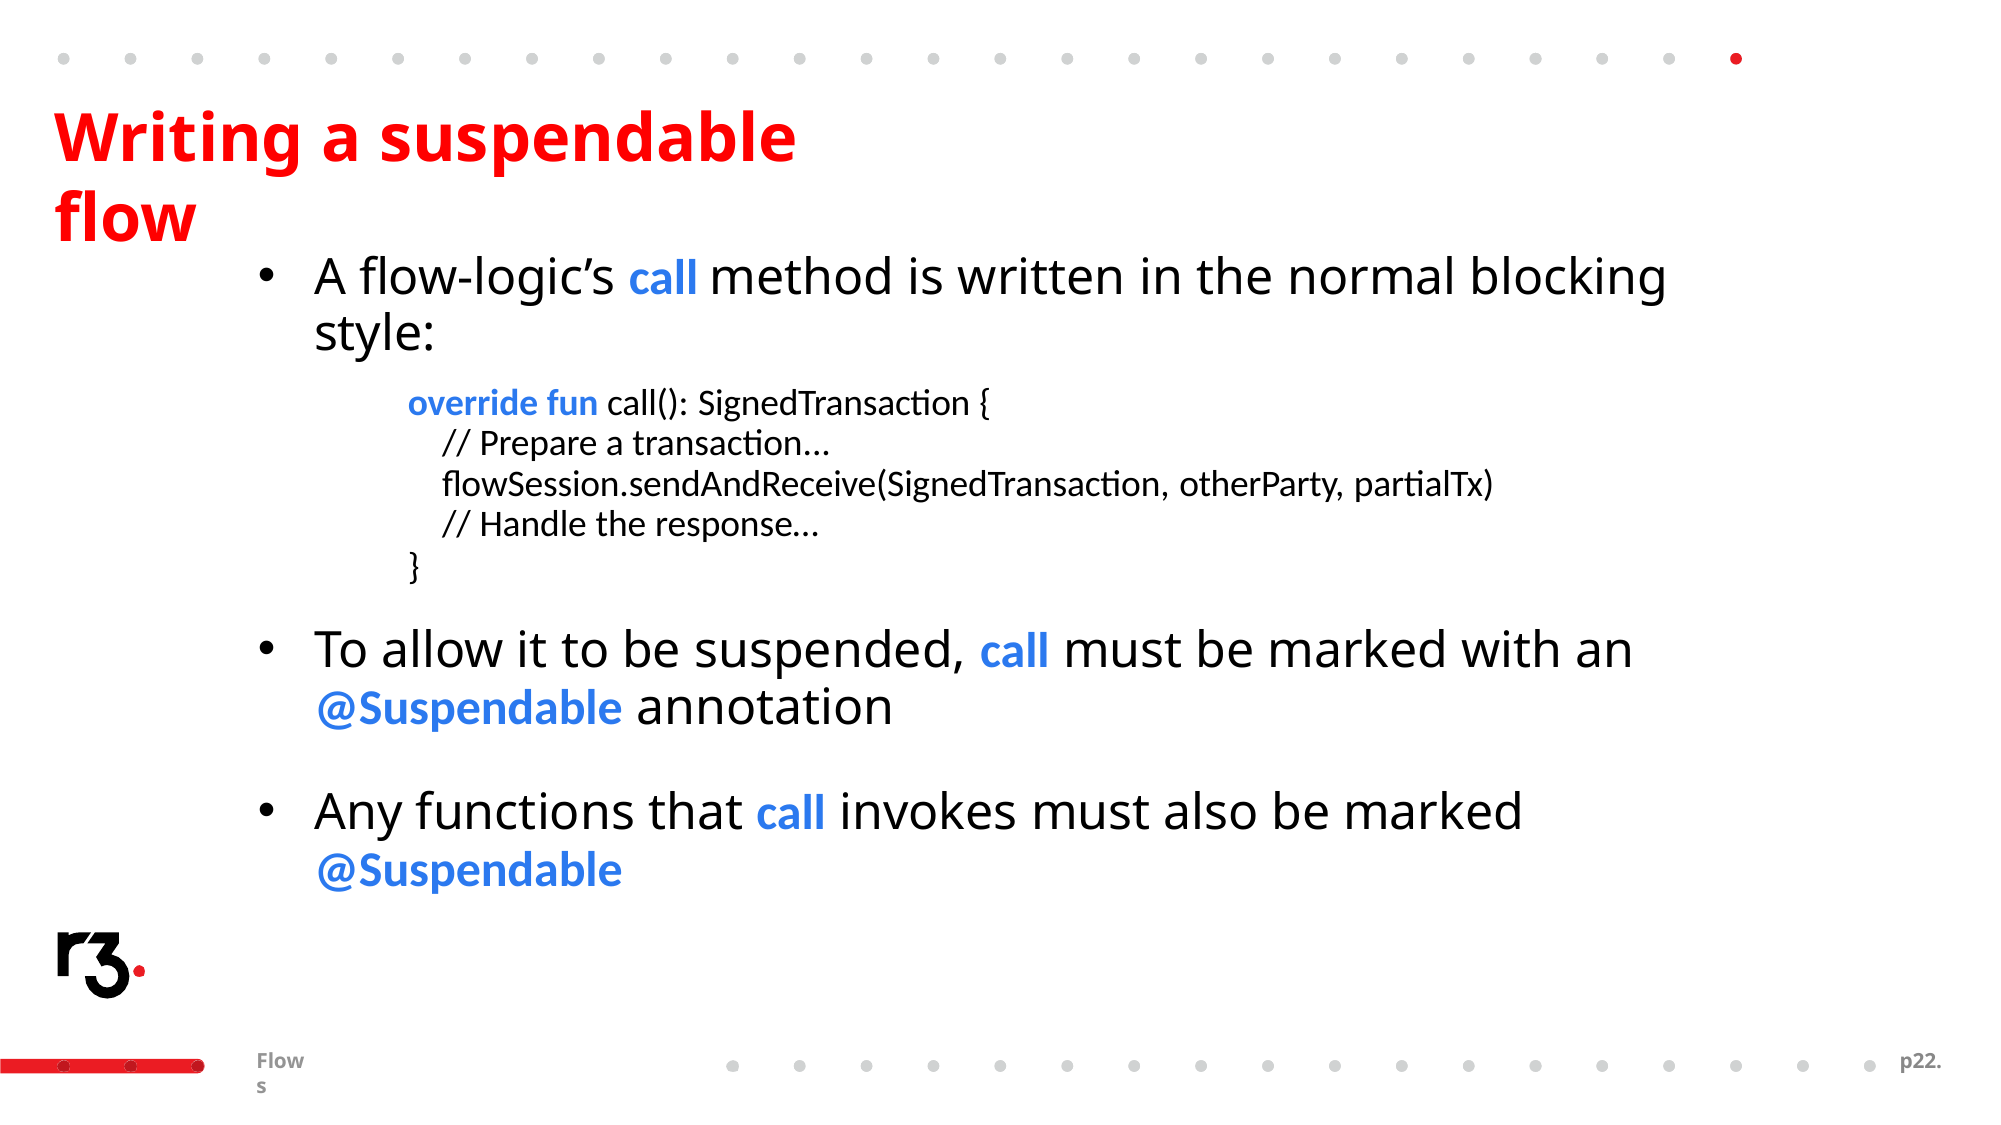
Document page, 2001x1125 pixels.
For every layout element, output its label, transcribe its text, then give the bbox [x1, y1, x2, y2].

text_box [1329, 52, 1341, 65]
text_box [1396, 52, 1408, 65]
text_box [191, 52, 204, 65]
text_box [860, 1060, 873, 1072]
text_box [593, 52, 605, 65]
text_box [258, 52, 271, 65]
text_box [1061, 1060, 1074, 1072]
text_box [1195, 52, 1207, 65]
text_box [526, 52, 538, 65]
text_box [124, 52, 137, 65]
text_box [1396, 1060, 1408, 1072]
text_box [1262, 52, 1274, 65]
text_box [1864, 1060, 1876, 1072]
slide_number p23. [1897, 1045, 1945, 1125]
text_box [1596, 52, 1609, 65]
text_box [1462, 52, 1475, 65]
text_box [1128, 52, 1141, 65]
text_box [57, 932, 145, 999]
text_box [860, 52, 873, 65]
text_box [1596, 1060, 1609, 1072]
text_box [1329, 1060, 1341, 1072]
text_box [927, 1060, 940, 1072]
footer Flows [254, 1045, 313, 1125]
text_box [994, 52, 1007, 65]
text_box [1128, 1060, 1141, 1072]
text_box [927, 52, 940, 65]
text_box [1262, 1060, 1274, 1072]
text_box [1730, 1060, 1742, 1072]
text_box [0, 1058, 205, 1074]
text_box [793, 52, 806, 65]
picture [726, 1059, 739, 1072]
text_box [1797, 1060, 1809, 1072]
text_box [1061, 52, 1074, 65]
text_box [1462, 1060, 1475, 1072]
text_box [57, 52, 70, 65]
text_box [1730, 52, 1742, 65]
text_box [1663, 52, 1675, 65]
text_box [1529, 1059, 1542, 1073]
text_box [325, 52, 338, 65]
text_box [459, 52, 471, 65]
title Writing a suspendable flow [52, 92, 922, 283]
text_box [1195, 1060, 1207, 1072]
text_box [726, 52, 739, 65]
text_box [1529, 52, 1542, 65]
text_box [994, 1060, 1007, 1072]
text_box A flow-logic’s call method is written in the normal blocking style: override fun call(): SignedTransaction { // Prepare a transaction... flowSession.sendAndReceive(SignedTransaction, otherParty, partialTx) // Handle the response… } To allow it to be suspended, call must be marked with an @Suspendable annotation Any functions that call invokes must also be marked @Suspendable [255, 241, 1705, 896]
text_box [660, 52, 672, 65]
text_box [1663, 1060, 1675, 1072]
text_box [793, 1060, 806, 1072]
text_box [392, 52, 404, 65]
